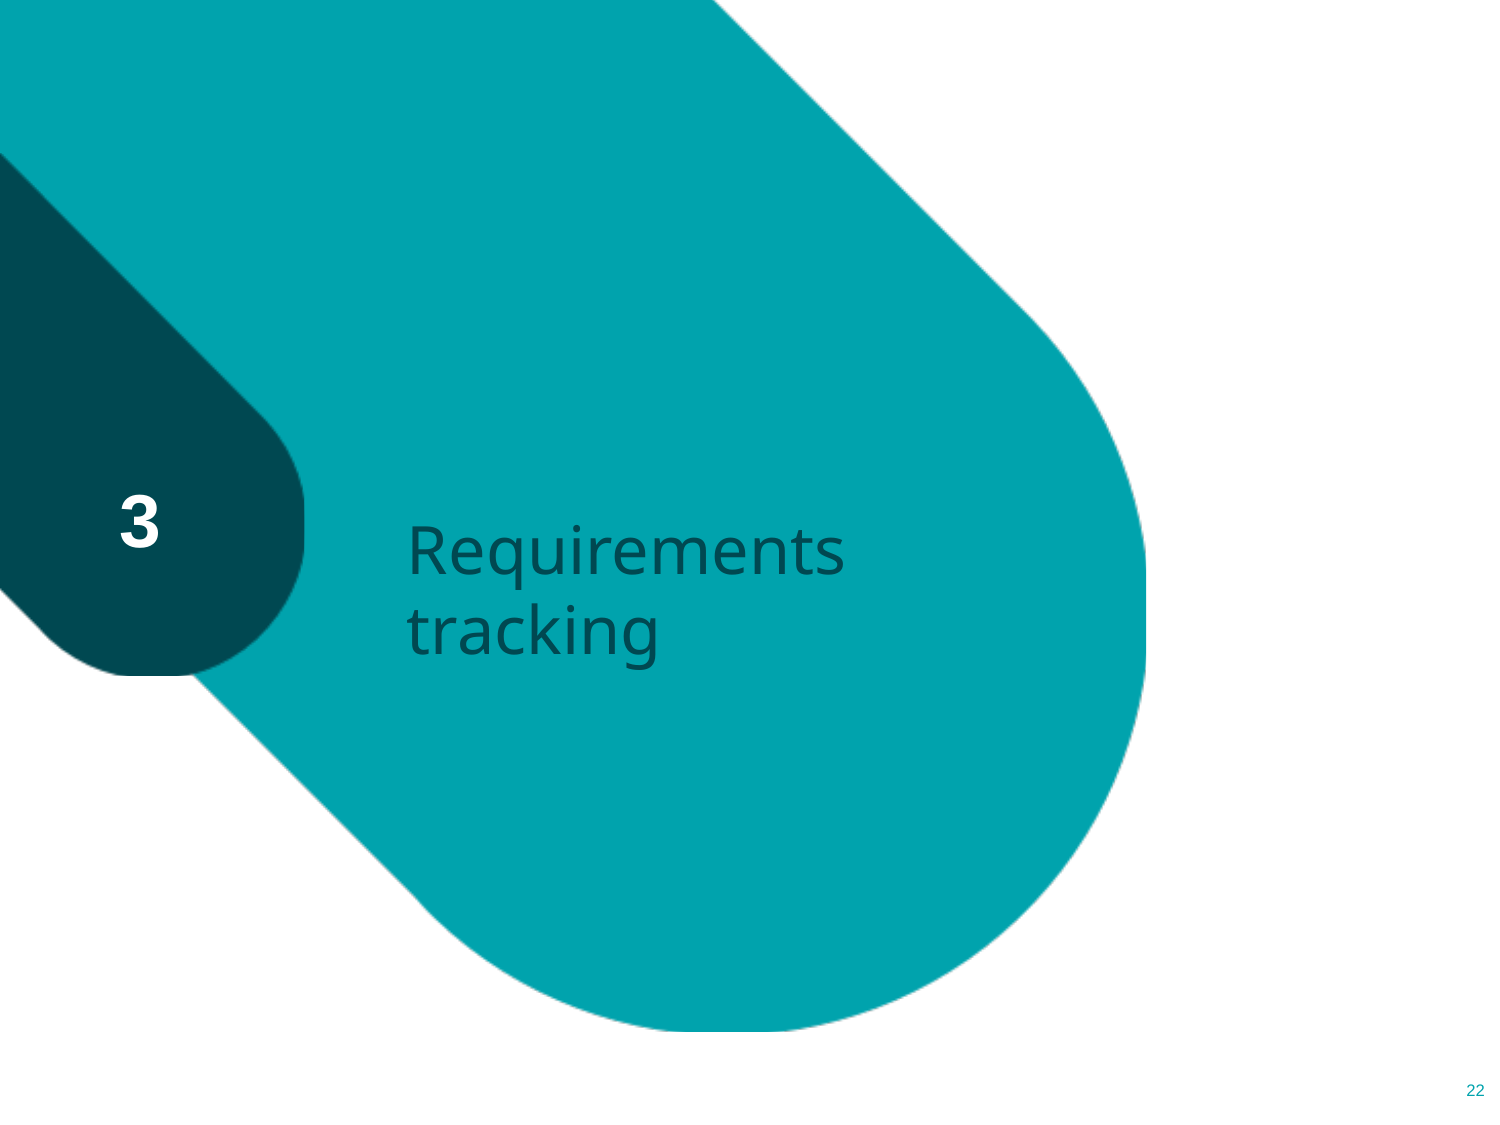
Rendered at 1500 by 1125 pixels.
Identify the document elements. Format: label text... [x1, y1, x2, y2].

title Requirements tracking [391, 451, 933, 676]
slide_number 22 [1317, 1059, 1500, 1120]
list 3 [81, 454, 200, 581]
